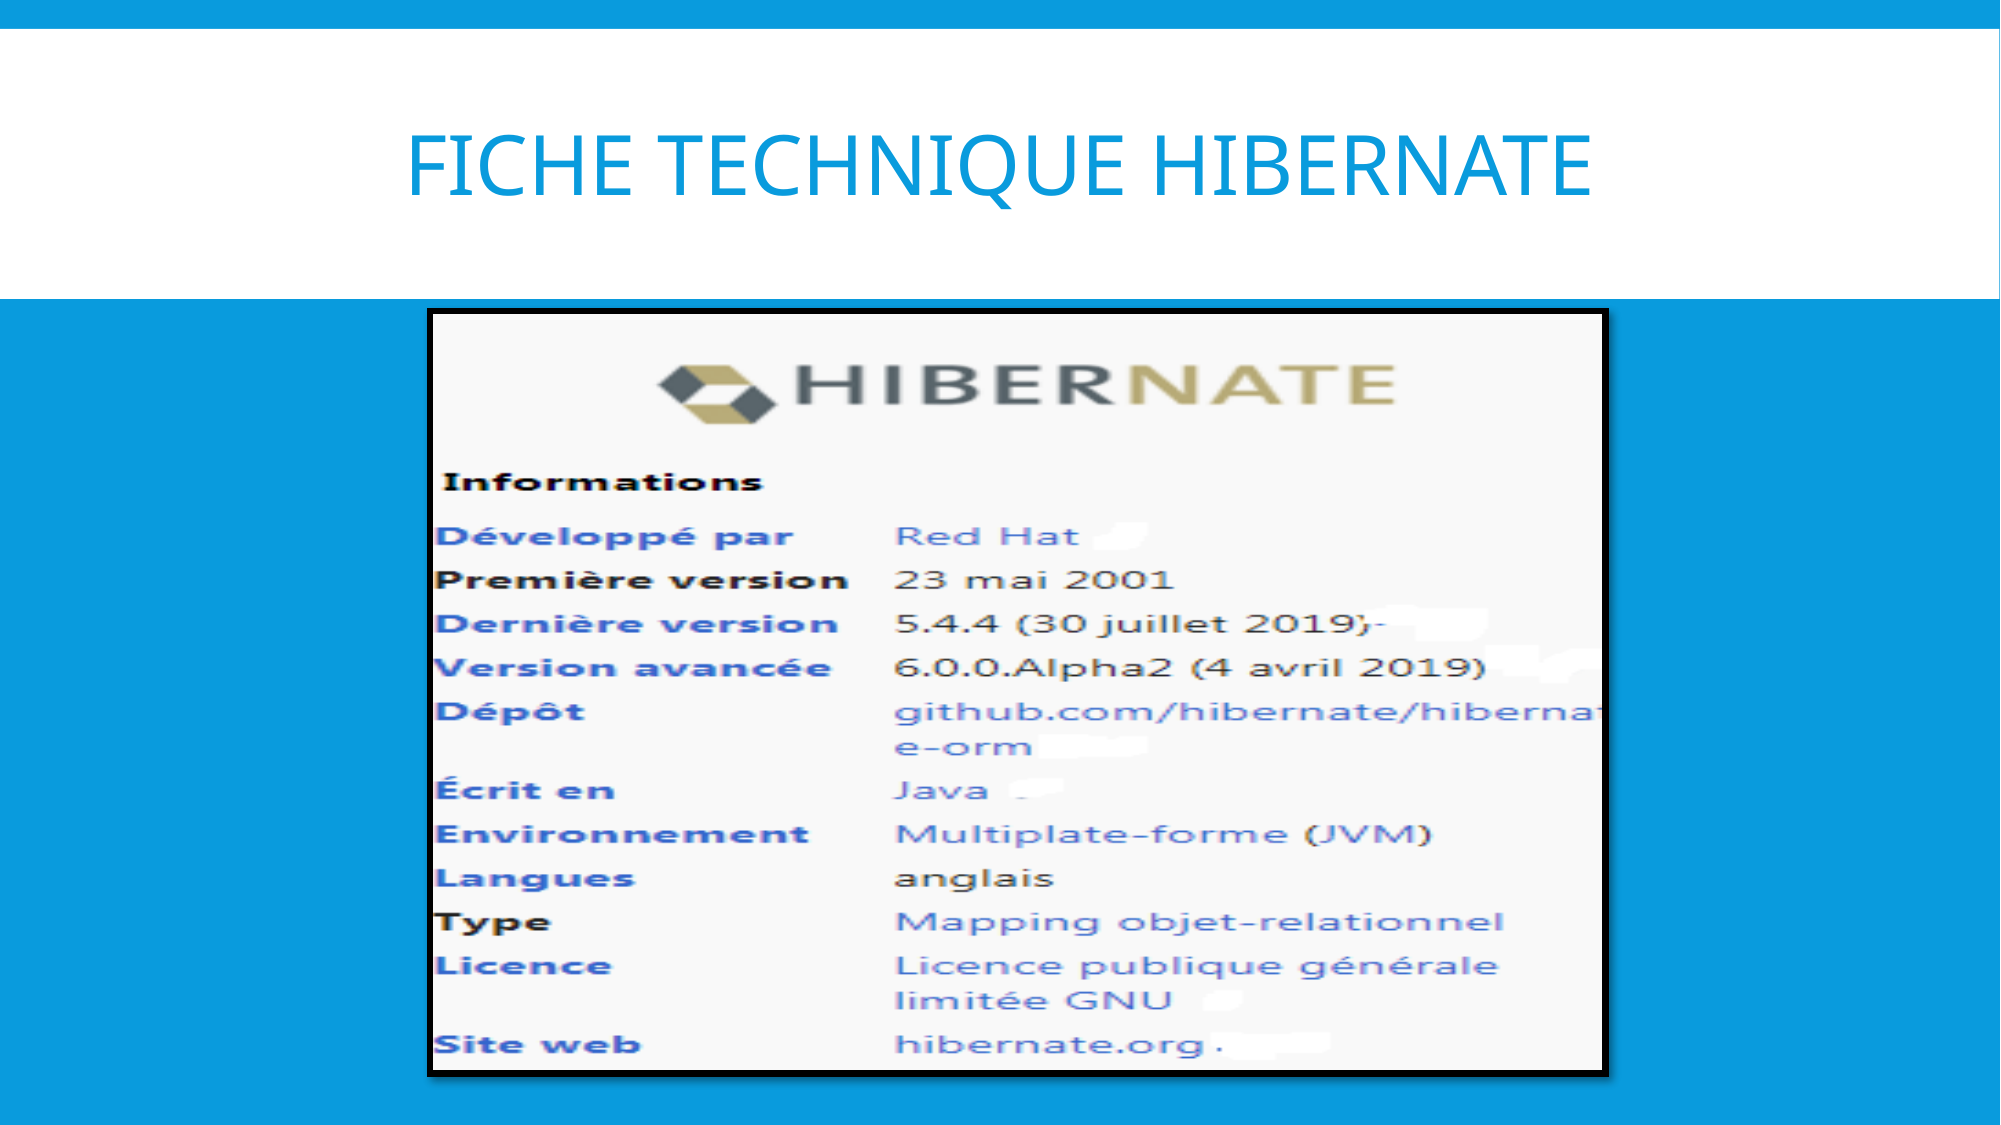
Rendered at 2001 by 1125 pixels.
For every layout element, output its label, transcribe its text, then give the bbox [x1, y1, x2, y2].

title Fiche Technique hibernate [197, 46, 1803, 295]
picture [432, 314, 1603, 1071]
